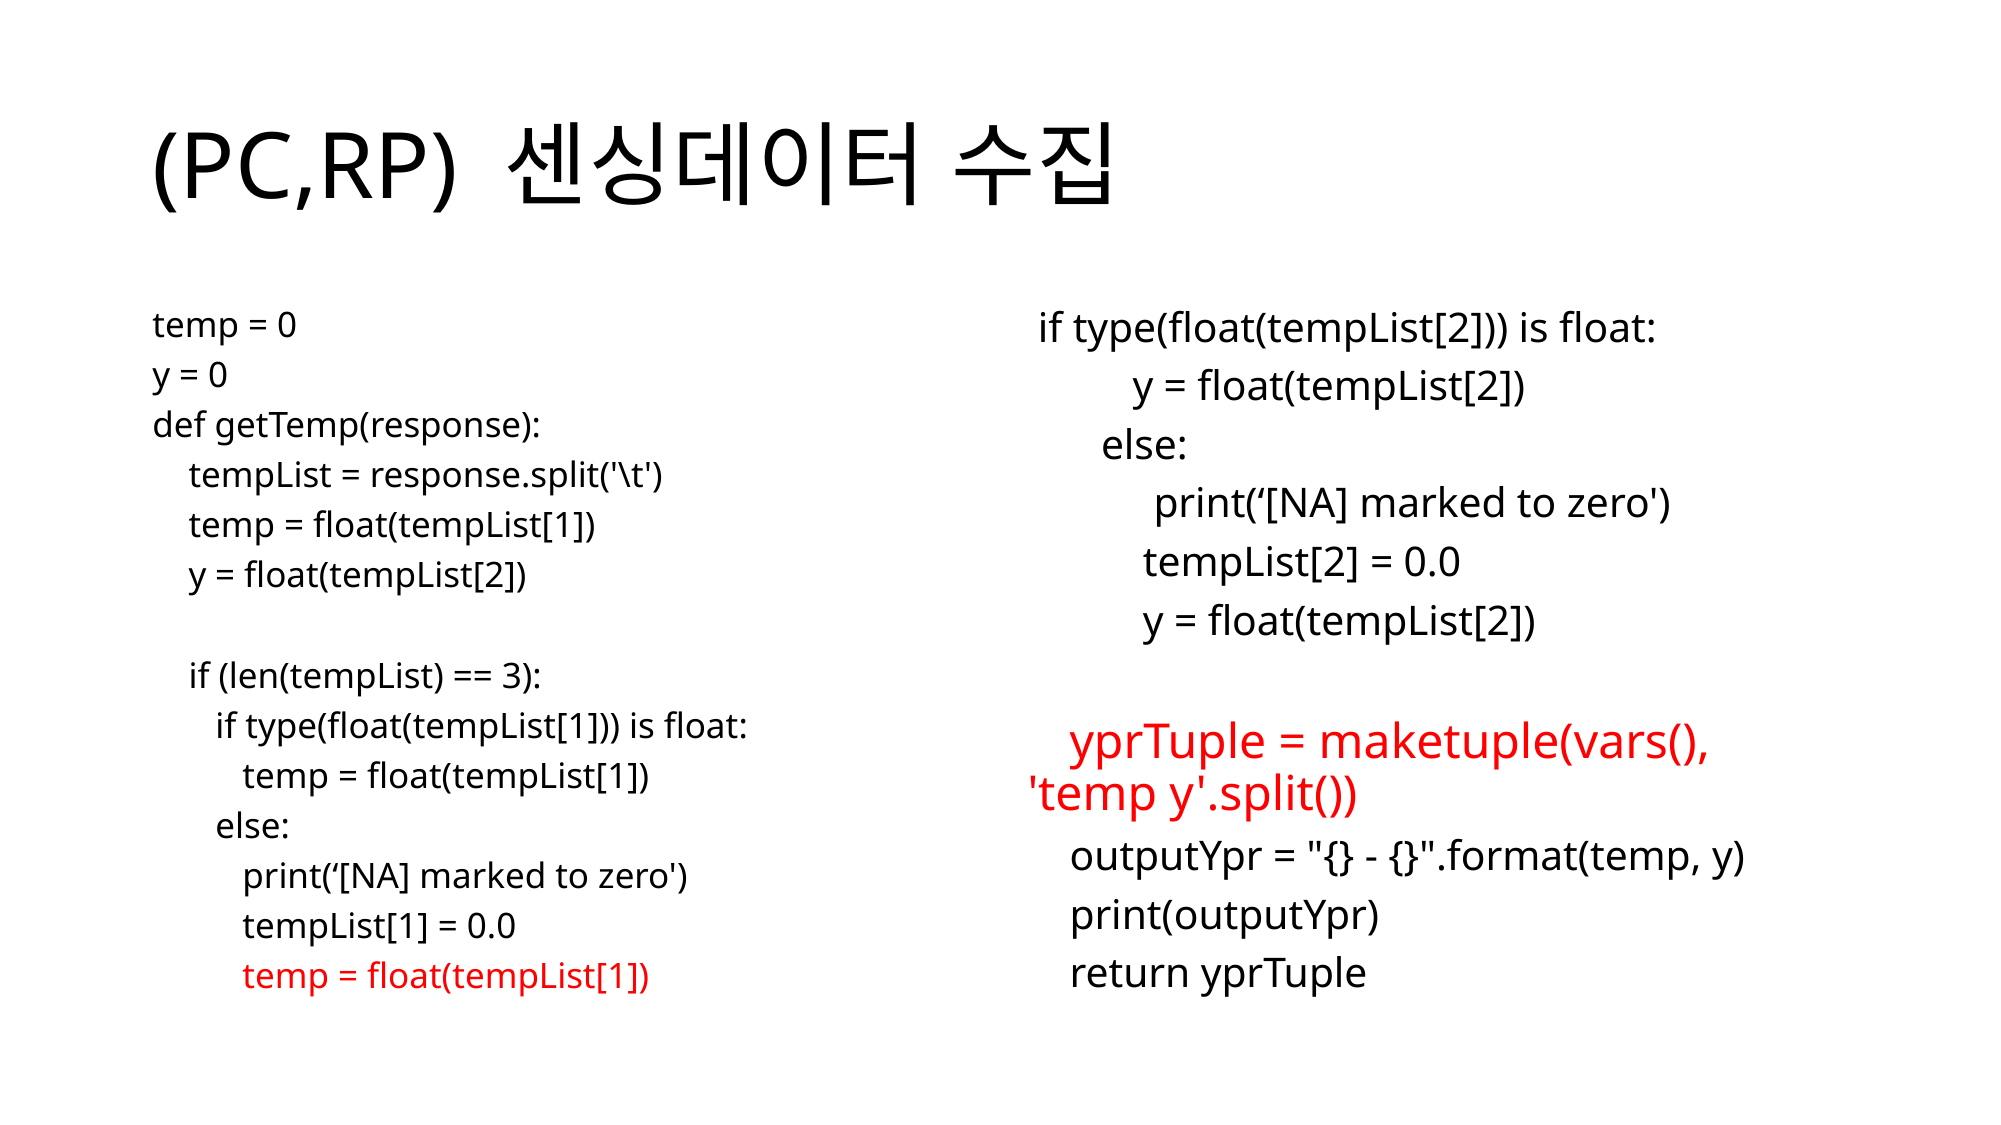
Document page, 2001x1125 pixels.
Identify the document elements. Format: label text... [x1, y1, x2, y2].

list if type(float(tempList[2])) is float: y = float(tempList[2]) else: print(‘[NA] marked to zero') tempList[2] = 0.0 y = float(tempList[2]) yprTuple = maketuple(vars(), 'temp y'.split()) outputYpr = "{} - {}".format(temp, y) print(outputYpr) return yprTuple [1012, 299, 1863, 1014]
title (PC,RP) 센싱데이터 수집 [137, 59, 1863, 278]
list temp = 0 y = 0 def getTemp(response): tempList = response.split('\t') temp = float(tempList[1]) y = float(tempList[2]) if (len(tempList) == 3): if type(float(tempList[1])) is float: temp = float(tempList[1]) else: print(‘[NA] marked to zero') tempList[1] = 0.0 temp = float(tempList[1]) [137, 299, 988, 1014]
